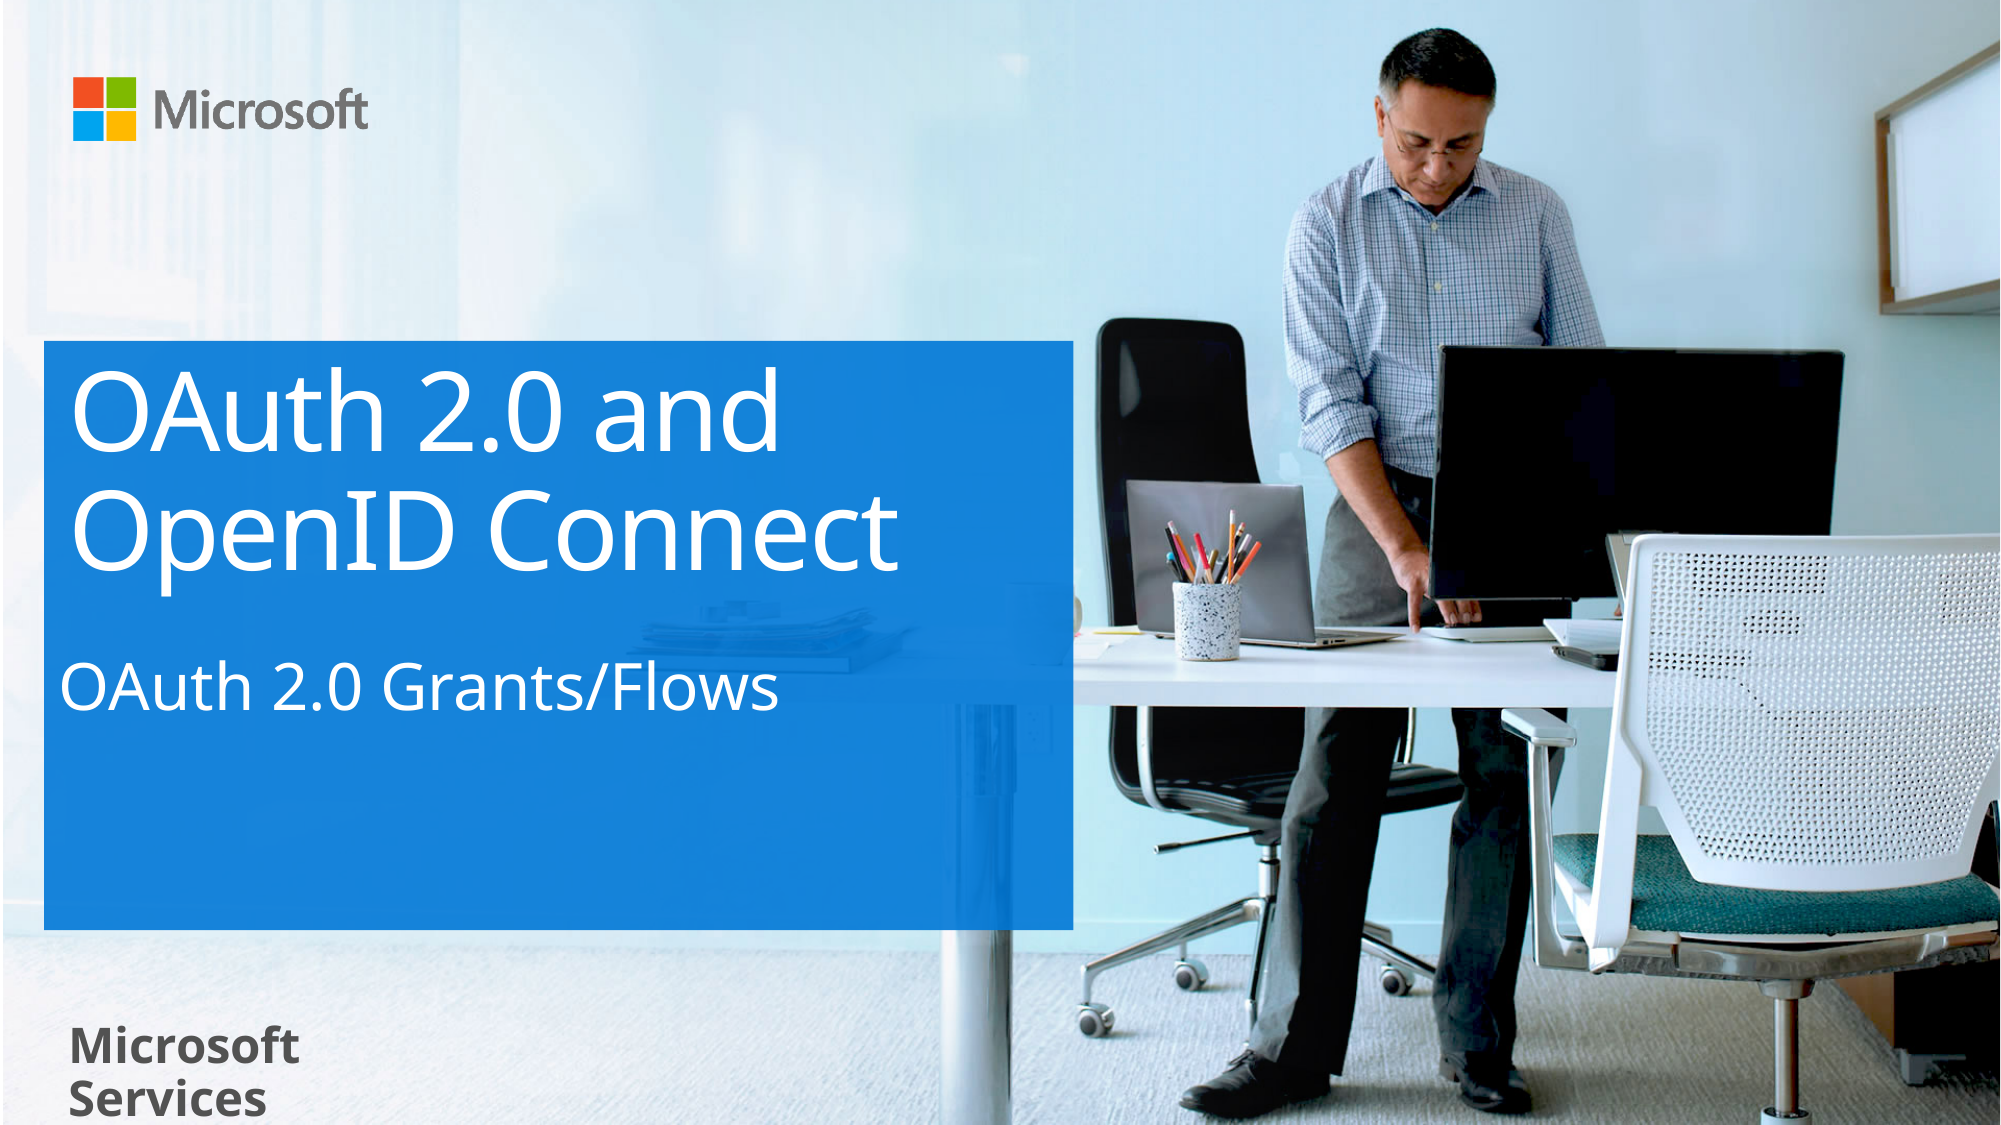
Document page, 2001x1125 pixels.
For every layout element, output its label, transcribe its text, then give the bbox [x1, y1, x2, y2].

picture [3, 0, 2001, 1125]
title OAuth 2.0 and OpenID Connect [44, 340, 1074, 635]
list OAuth 2.0 Grants/Flows [43, 636, 1074, 931]
